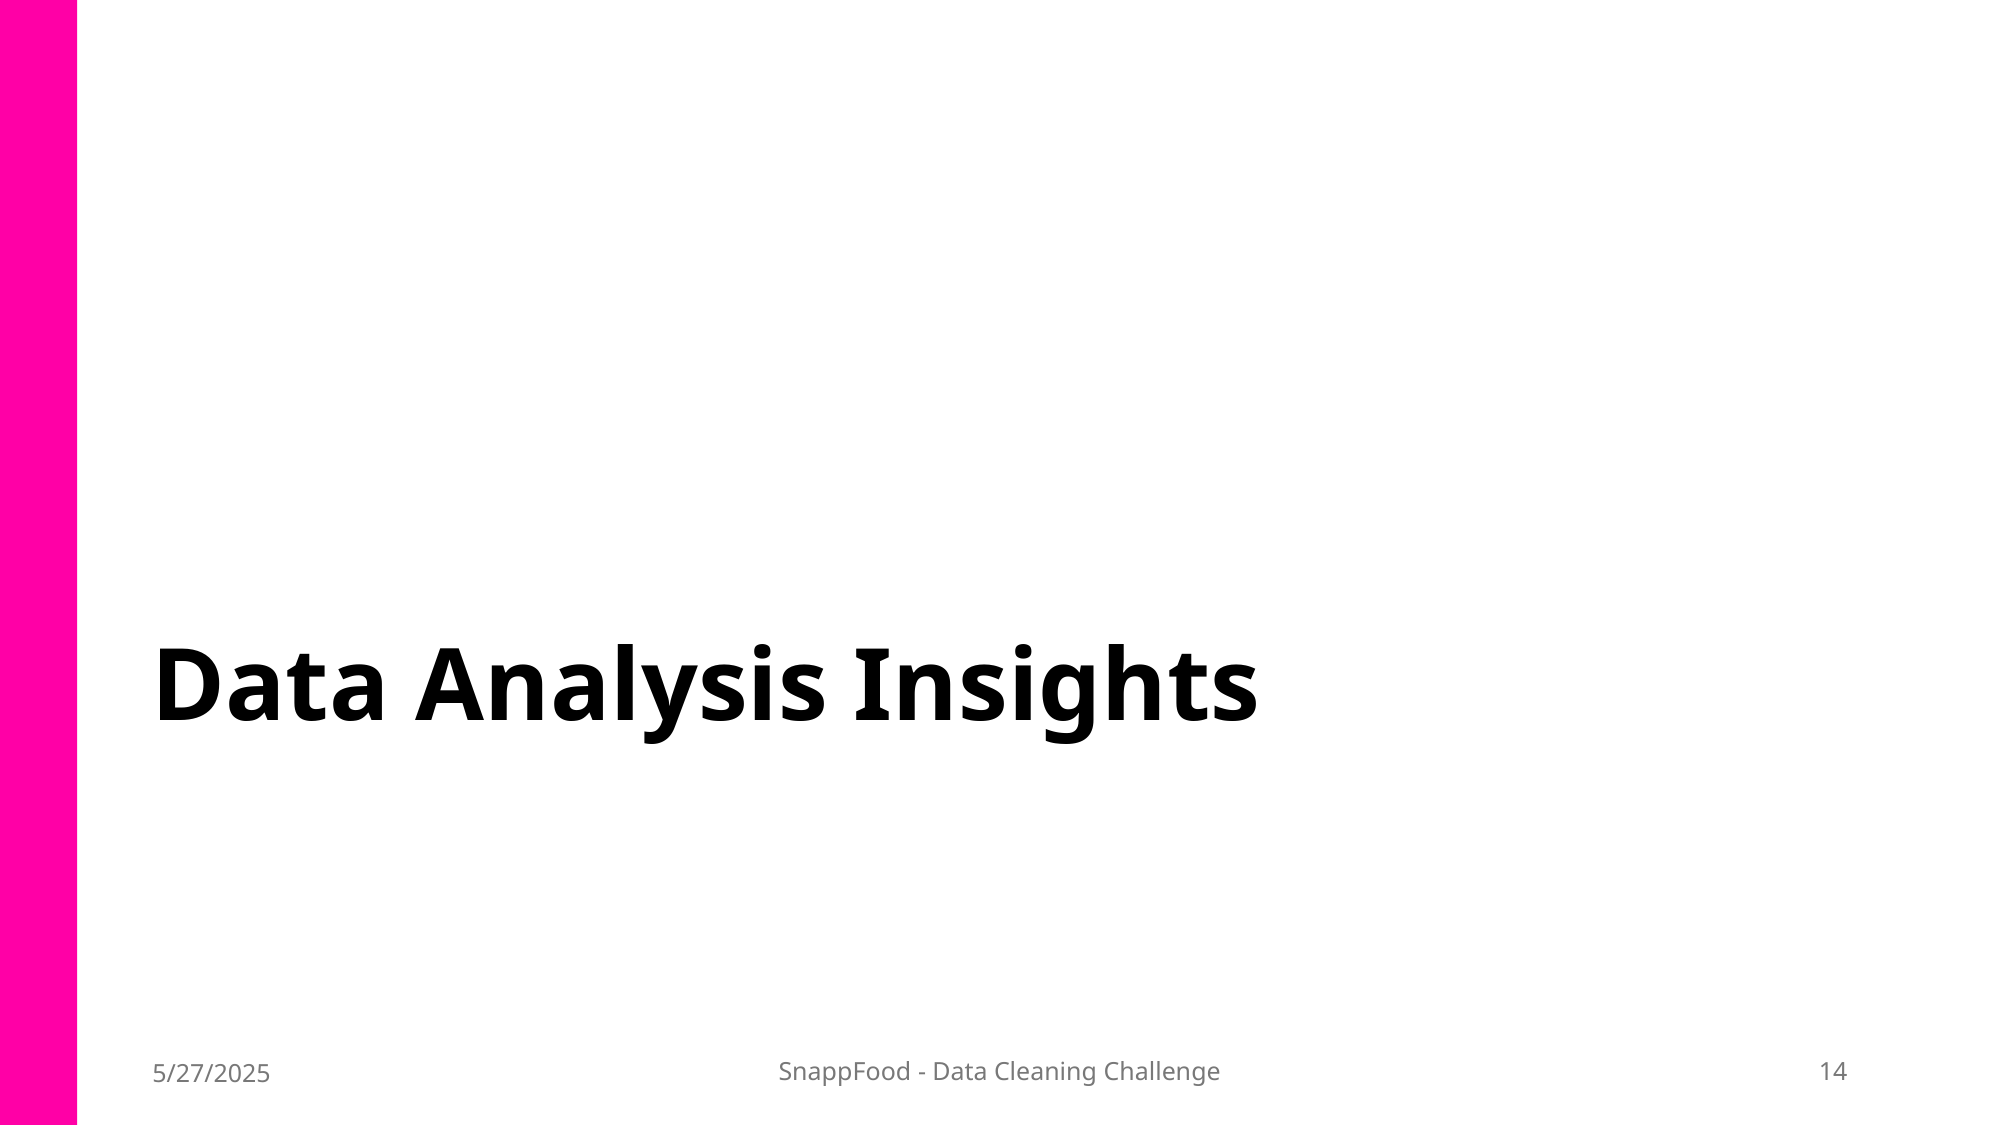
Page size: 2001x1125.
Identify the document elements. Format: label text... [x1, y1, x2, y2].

title Data Analysis Insights [136, 280, 1862, 749]
footer SnappFood - Data Cleaning Challenge [662, 1042, 1338, 1103]
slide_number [137, 1042, 588, 1103]
slide_number 14 [1412, 1042, 1863, 1103]
